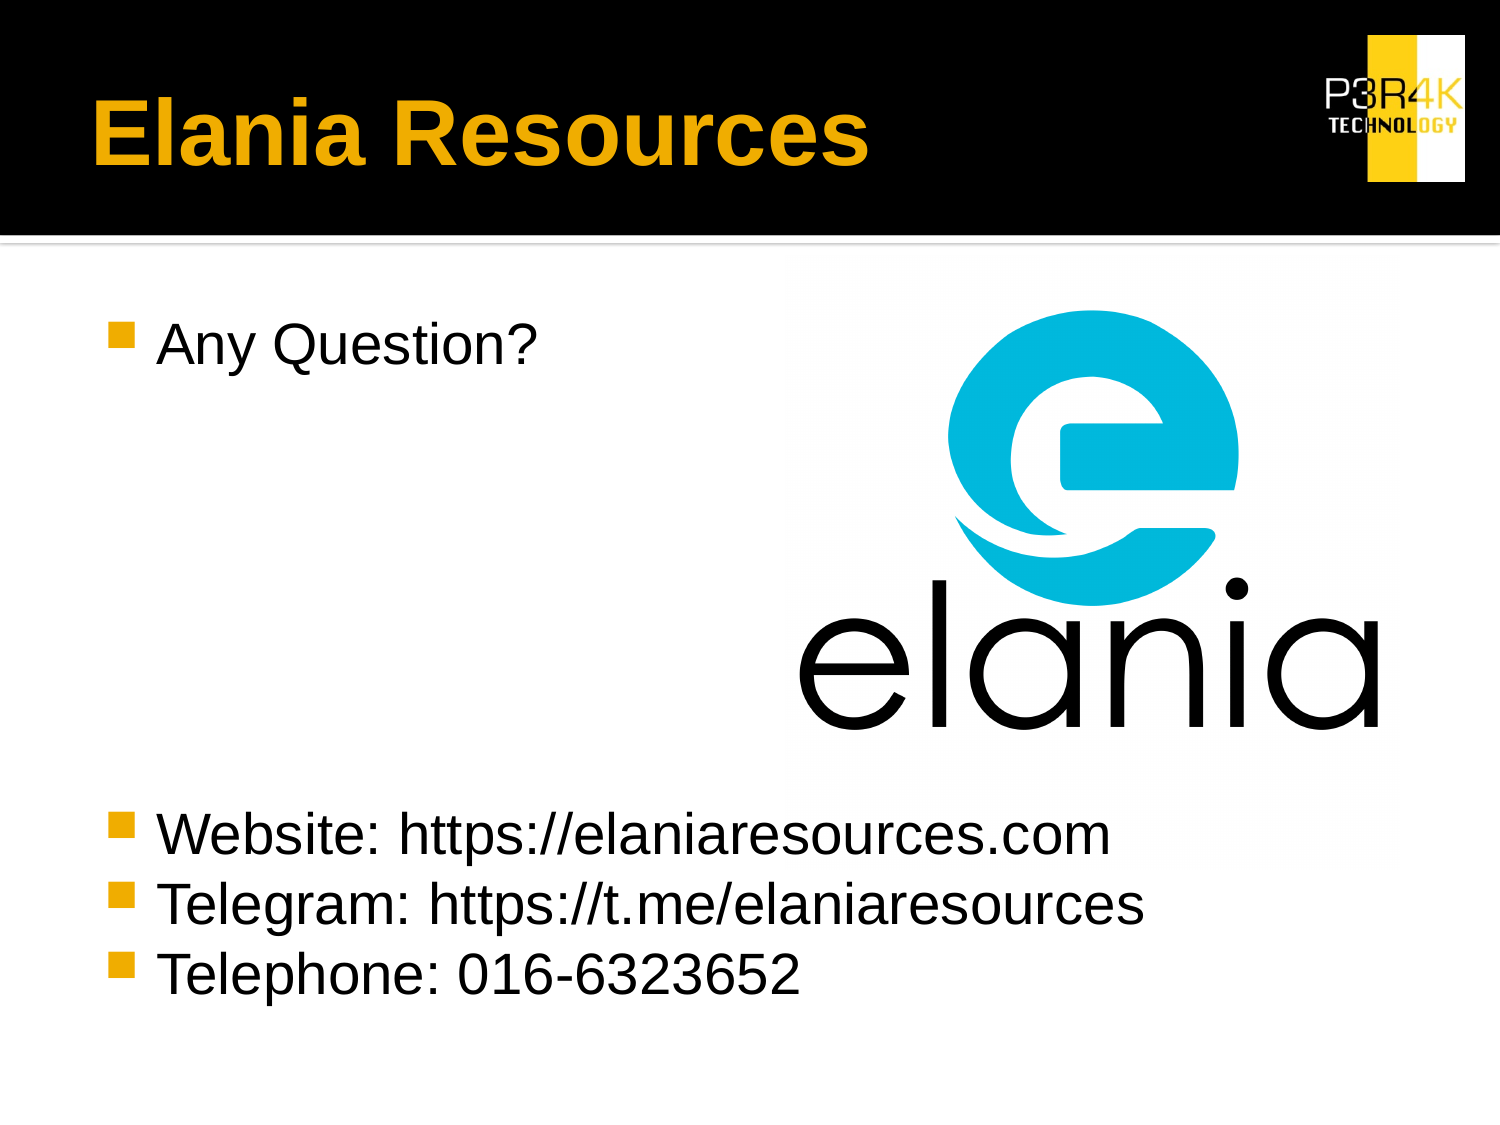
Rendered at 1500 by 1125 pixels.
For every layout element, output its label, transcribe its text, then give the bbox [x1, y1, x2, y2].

picture [785, 255, 1400, 870]
picture [1425, 35, 1465, 182]
list Any Question? Website: https://elaniaresources.com Telegram: https://t.me/elaniaresources Telephone: 016-6323652 [75, 291, 1425, 1050]
title Elania Resources [75, 25, 1425, 231]
